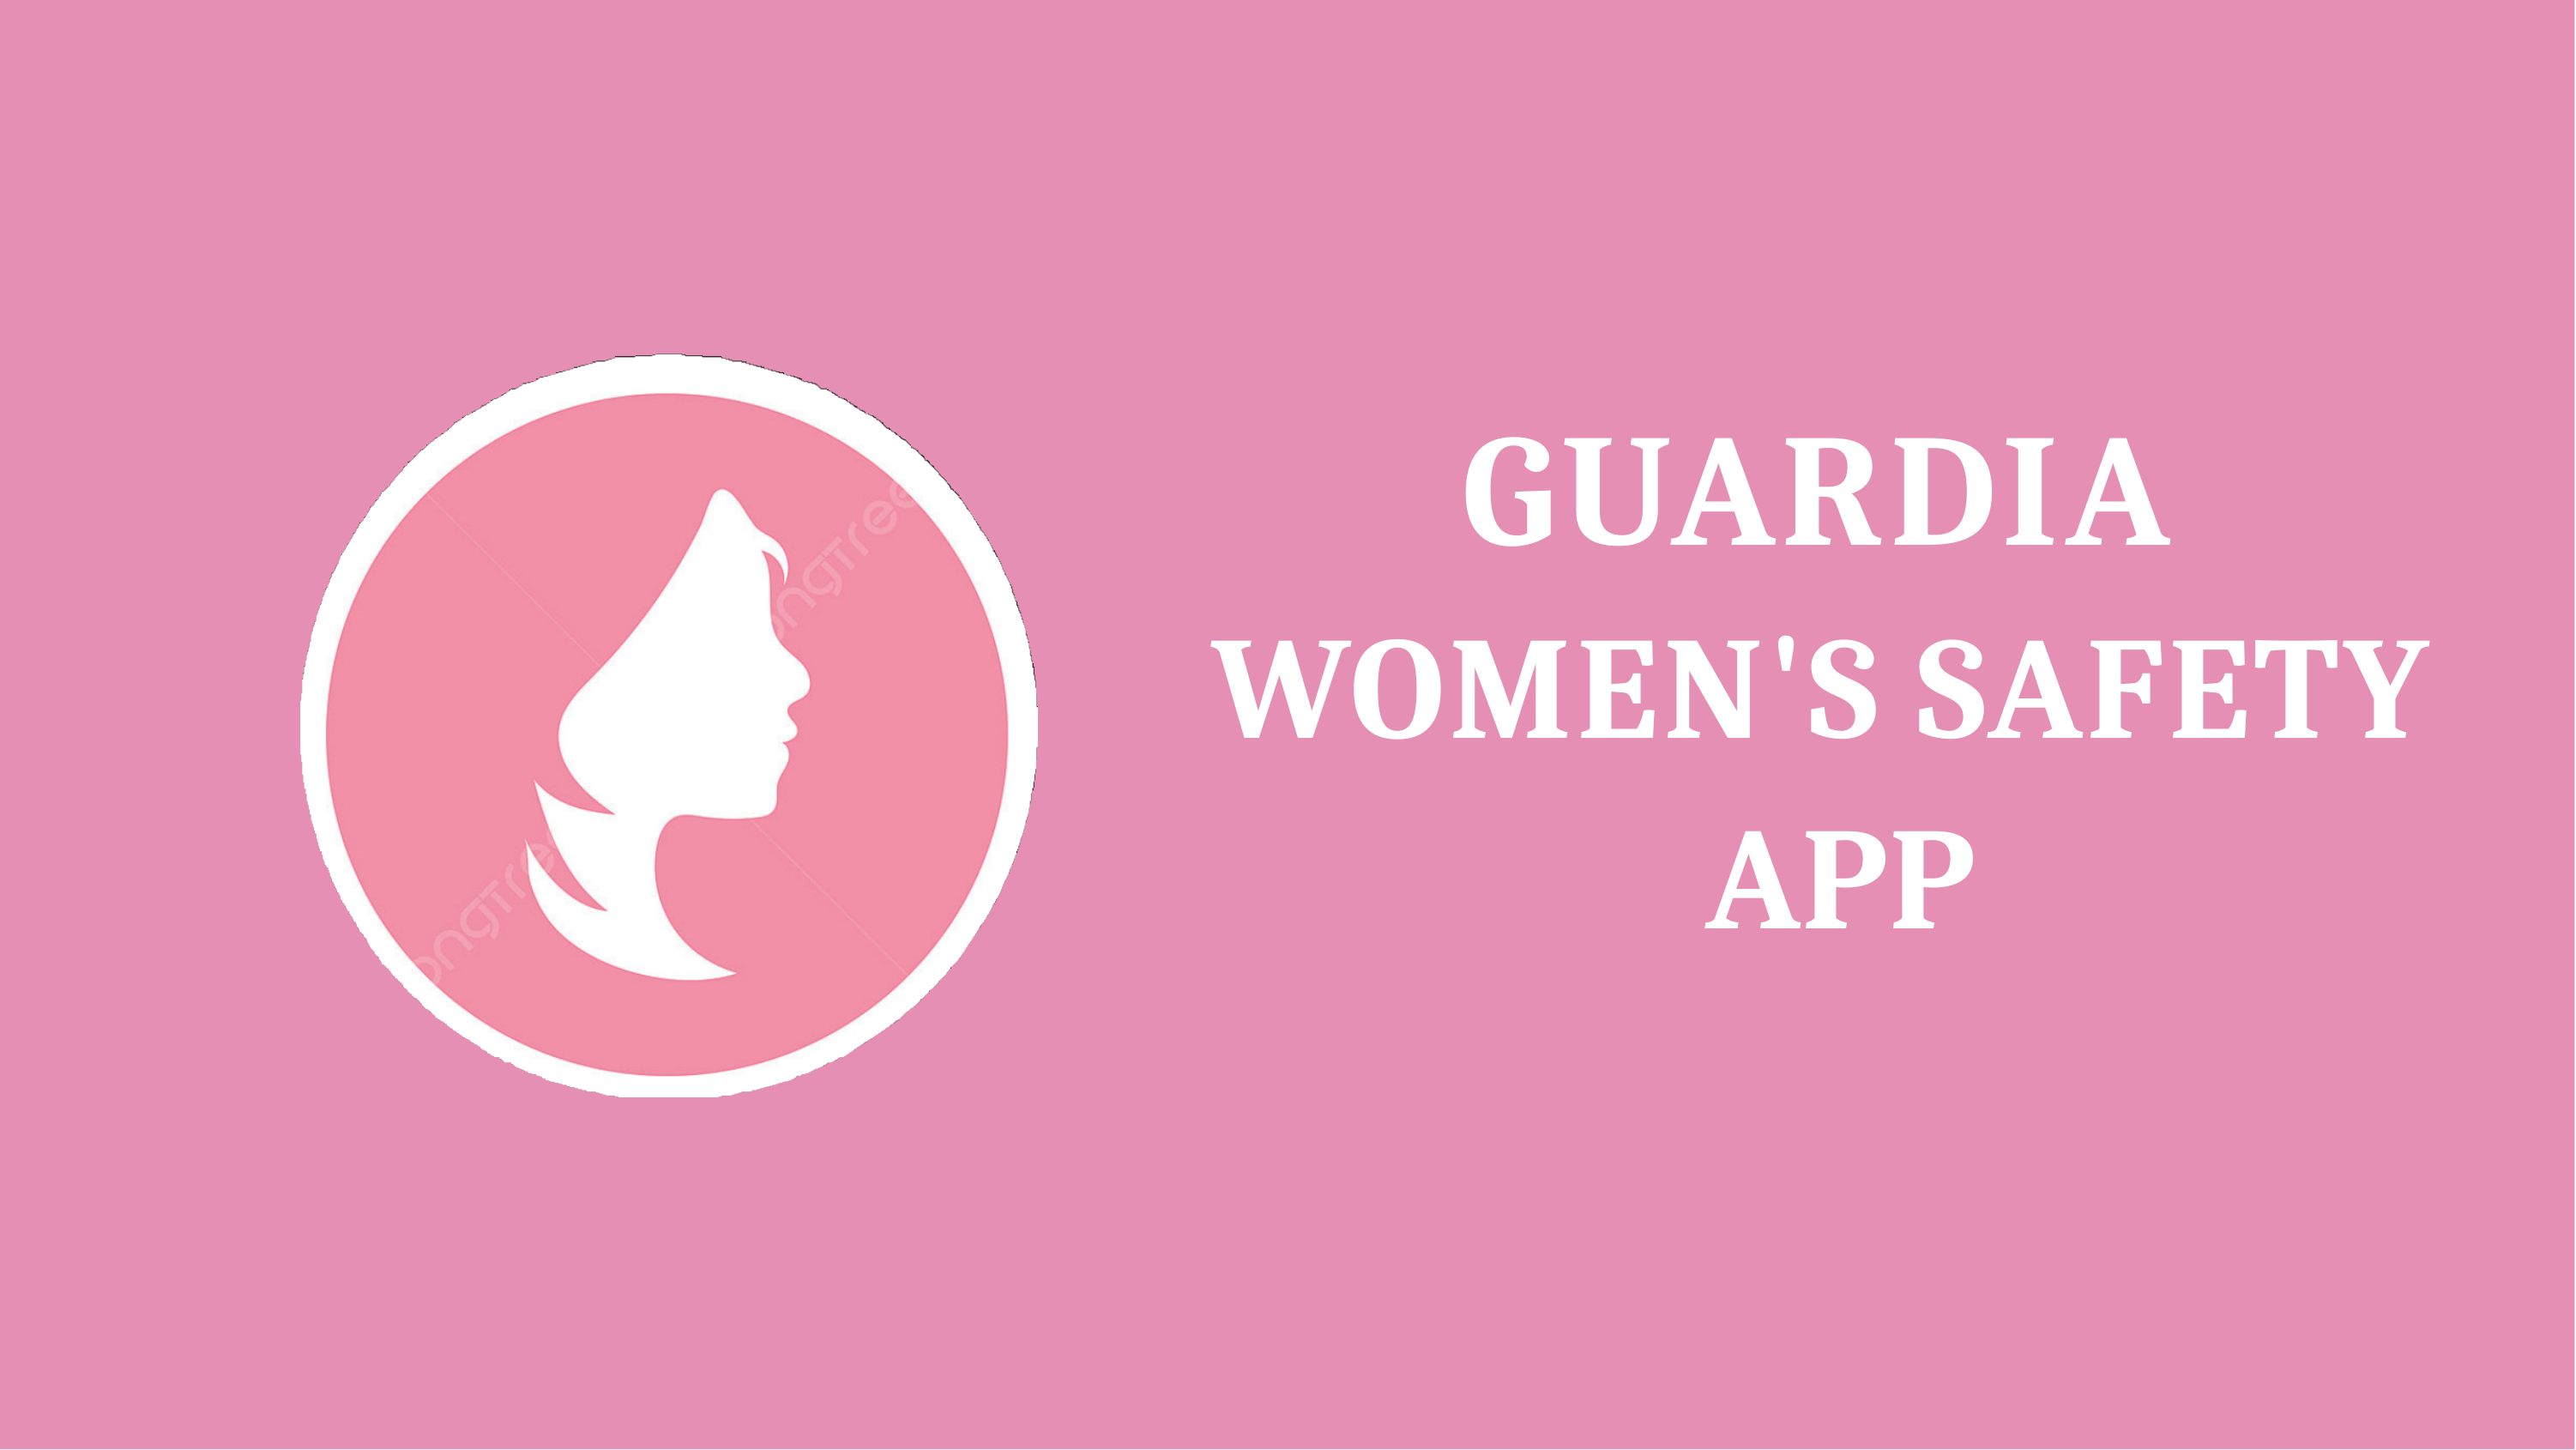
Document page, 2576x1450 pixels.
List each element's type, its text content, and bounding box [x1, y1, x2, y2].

picture [299, 352, 1039, 1097]
title GUARDIA WOMEN'S SAFETY APP [1204, 365, 2476, 958]
text_box [0, 0, 2575, 1449]
